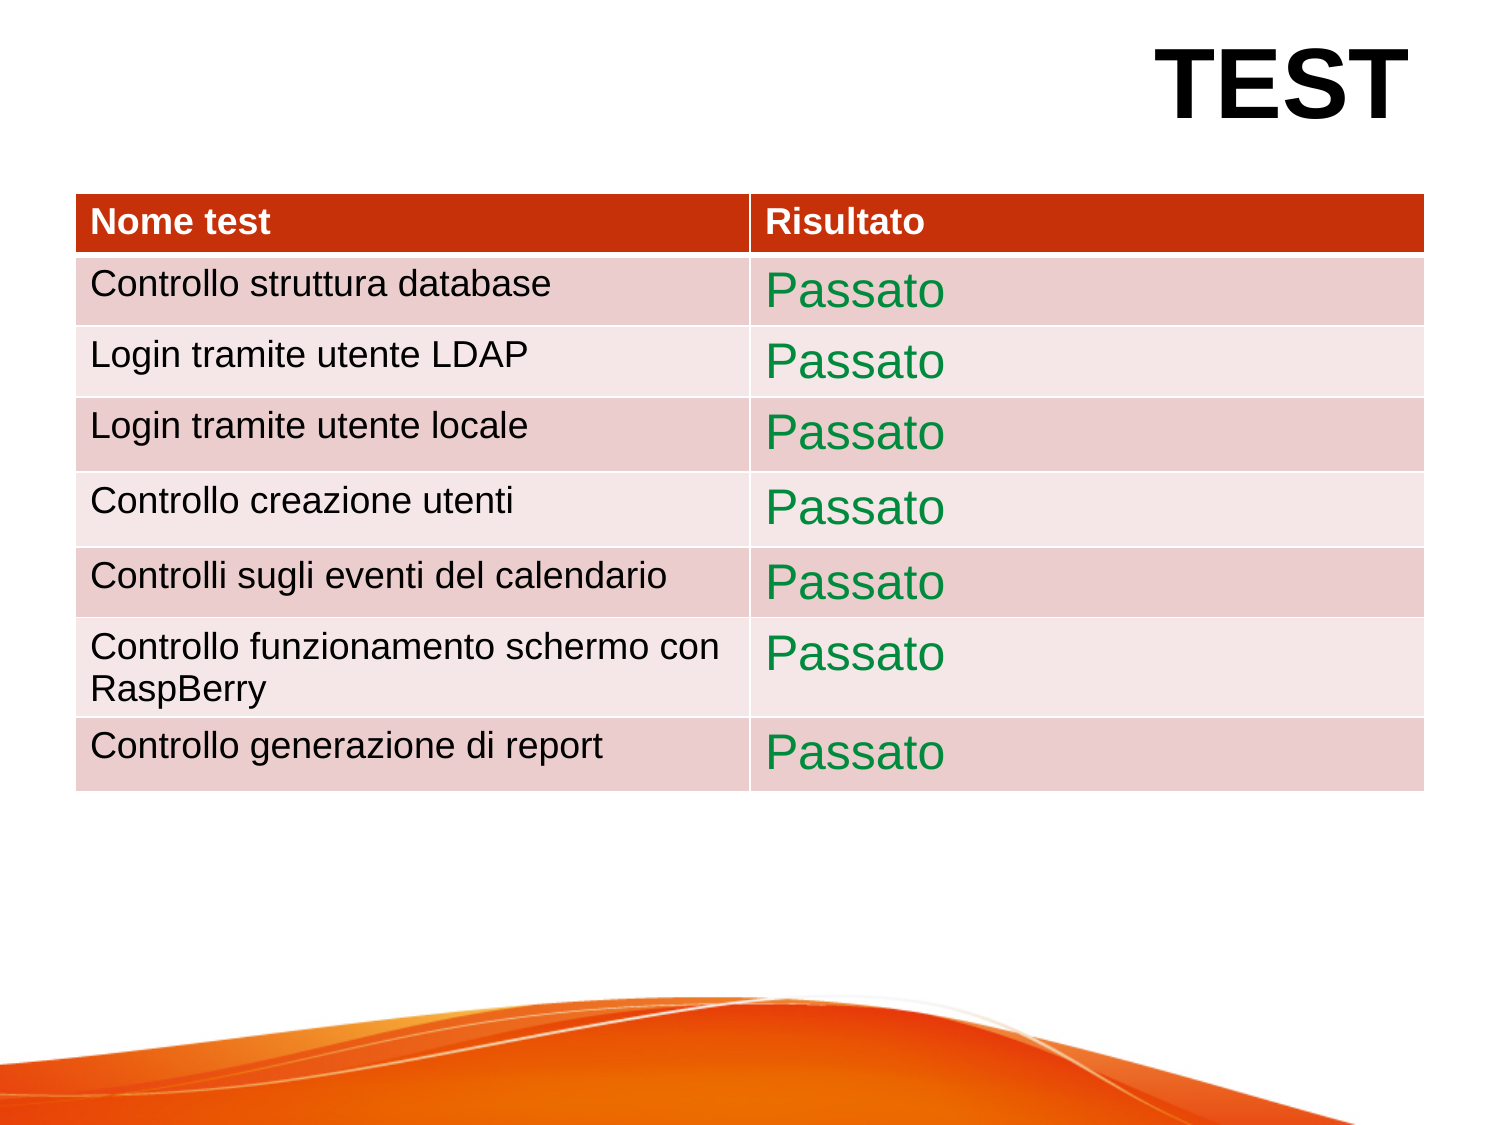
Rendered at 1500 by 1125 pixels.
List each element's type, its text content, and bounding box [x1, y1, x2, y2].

title TEST [74, 30, 1426, 127]
table_cell Controlli sugli eventi del calendario [76, 548, 749, 617]
table_cell Controllo funzionamento schermo con RaspBerry [76, 618, 749, 716]
table_header Risultato [751, 194, 1424, 252]
table_cell Passato [751, 258, 1424, 325]
table_cell Passato [751, 548, 1424, 617]
table_cell Passato [751, 718, 1424, 791]
table_cell Login tramite utente locale [76, 398, 749, 471]
table_cell Passato [751, 618, 1424, 716]
table_cell Passato [751, 473, 1424, 546]
table_cell Controllo struttura database [76, 258, 749, 325]
table_cell Passato [751, 398, 1424, 471]
table_cell Controllo generazione di report [76, 718, 749, 791]
table_cell Login tramite utente LDAP [76, 327, 749, 396]
table_cell Passato [751, 327, 1424, 396]
table_cell Controllo creazione utenti [76, 473, 749, 546]
table_header Nome test [76, 194, 749, 252]
picture [0, 0, 1500, 1125]
